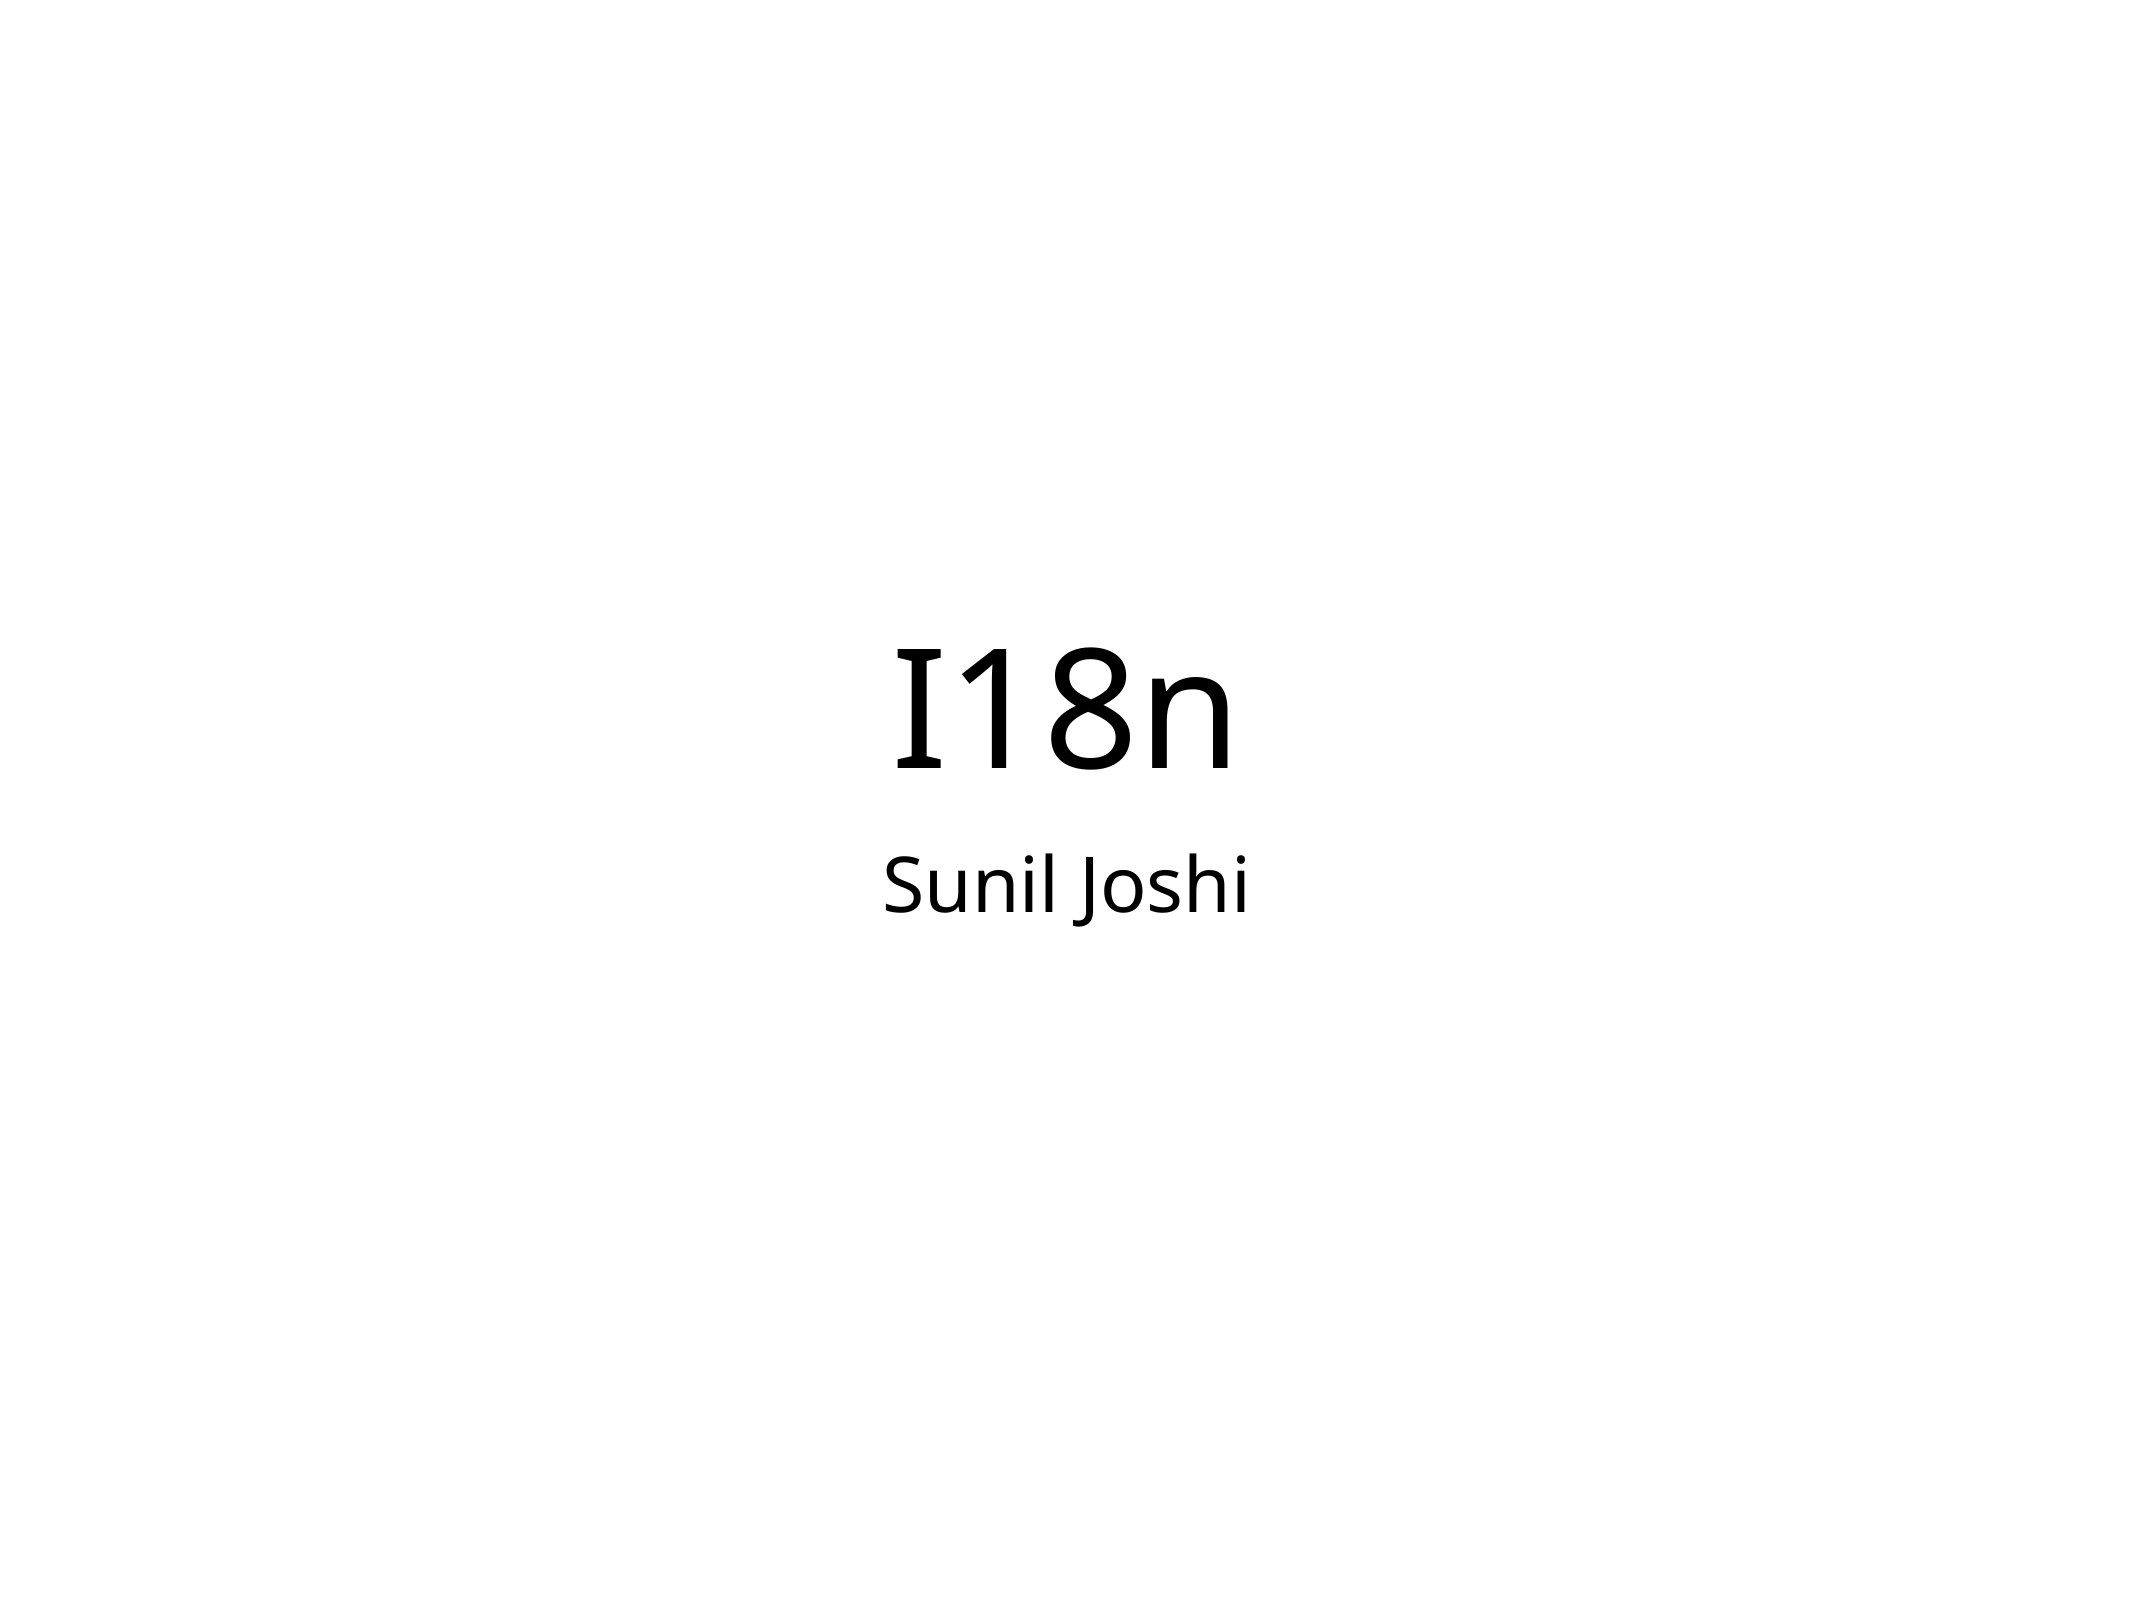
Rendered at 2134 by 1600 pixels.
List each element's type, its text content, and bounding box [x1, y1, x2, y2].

title I18n [207, 268, 1926, 811]
subtitle Sunil Joshi [207, 826, 1926, 1013]
